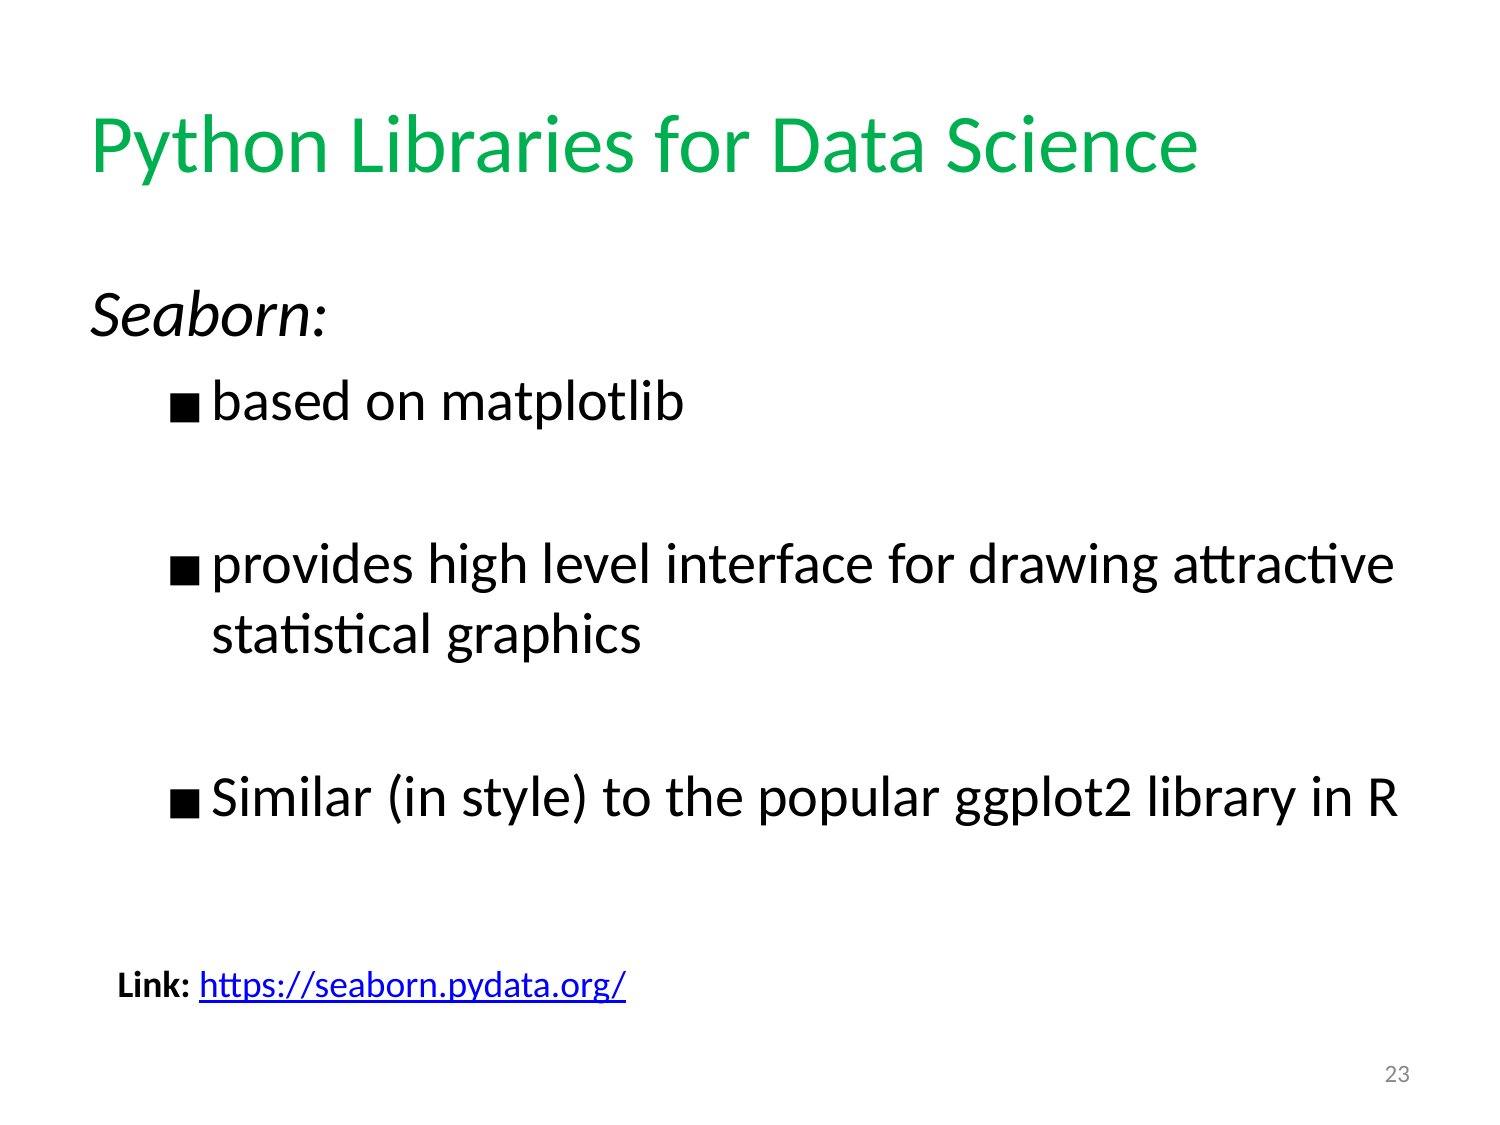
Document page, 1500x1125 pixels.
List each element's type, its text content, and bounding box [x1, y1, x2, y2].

text_box Link: https://seaborn.pydata.org/ [102, 952, 798, 1014]
slide_number ‹#› [1074, 1042, 1425, 1103]
list Seaborn: based on matplotlib provides high level interface for drawing attractive statistical graphics Similar (in style) to the popular ggplot2 library in R [75, 262, 1425, 1005]
title Python Libraries for Data Science [75, 45, 1425, 233]
